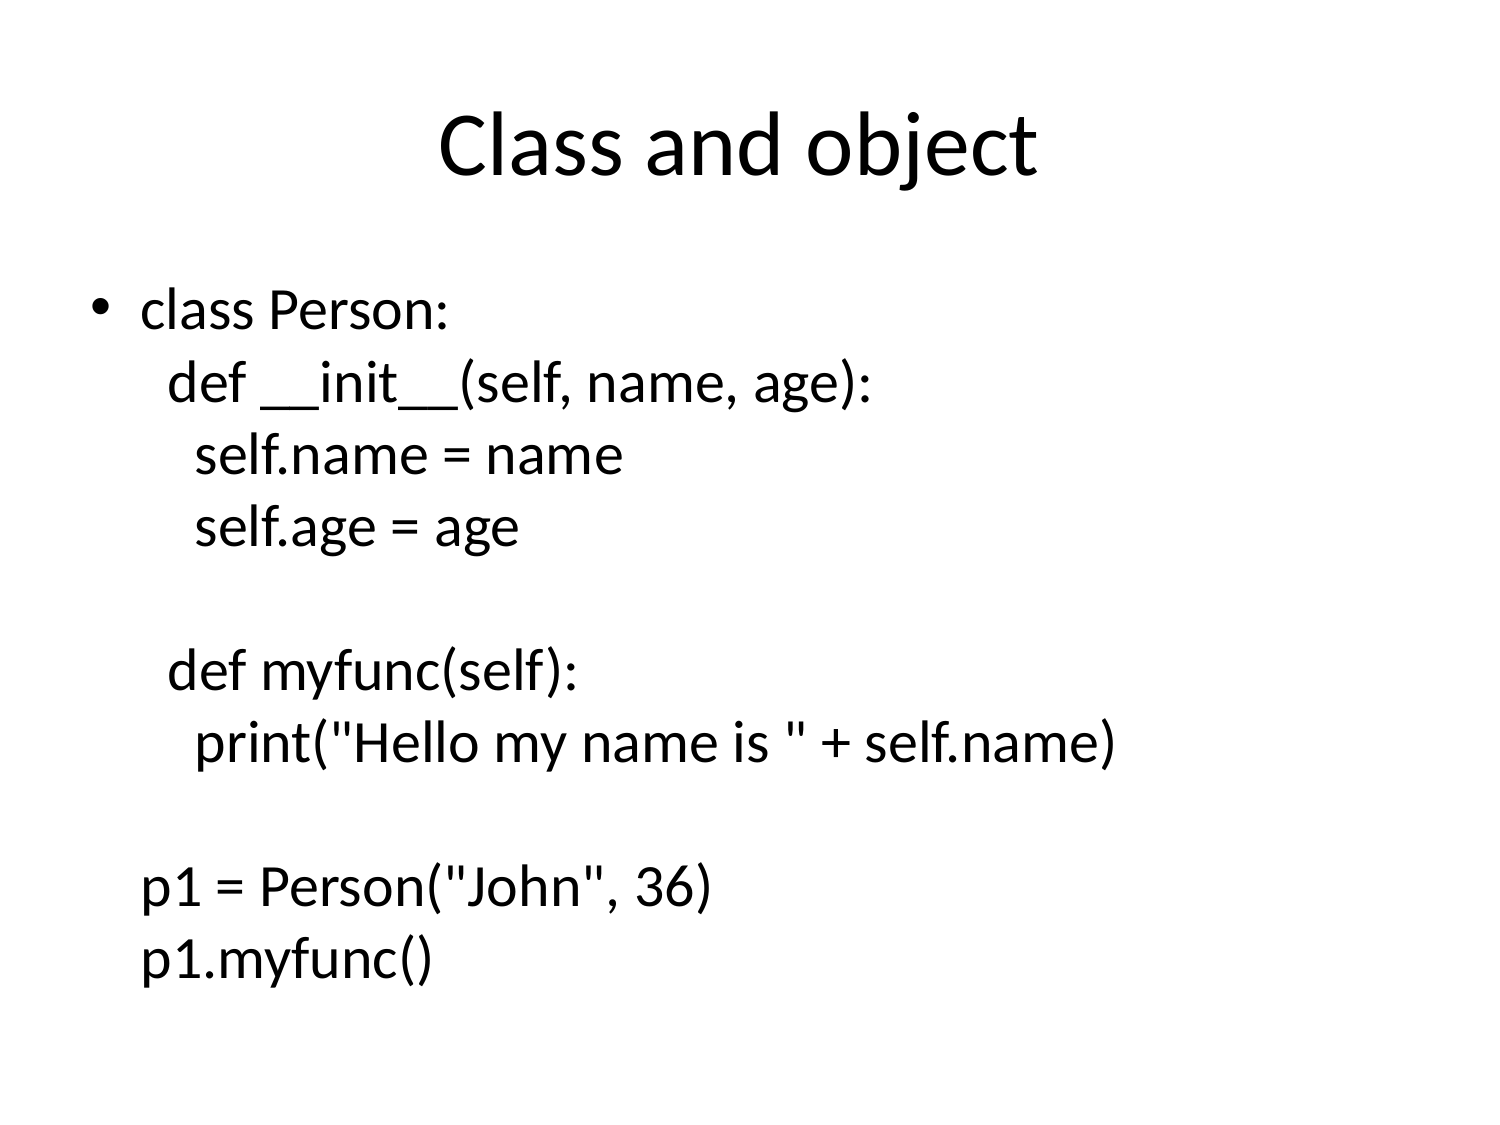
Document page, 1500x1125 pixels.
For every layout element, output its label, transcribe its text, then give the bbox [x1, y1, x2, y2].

list class Person: def __init__(self, name, age): self.name = name self.age = age def myfunc(self): print("Hello my name is " + self.name) p1 = Person("John", 36) p1.myfunc() [75, 262, 1425, 1005]
title Class and object [75, 45, 1425, 233]
